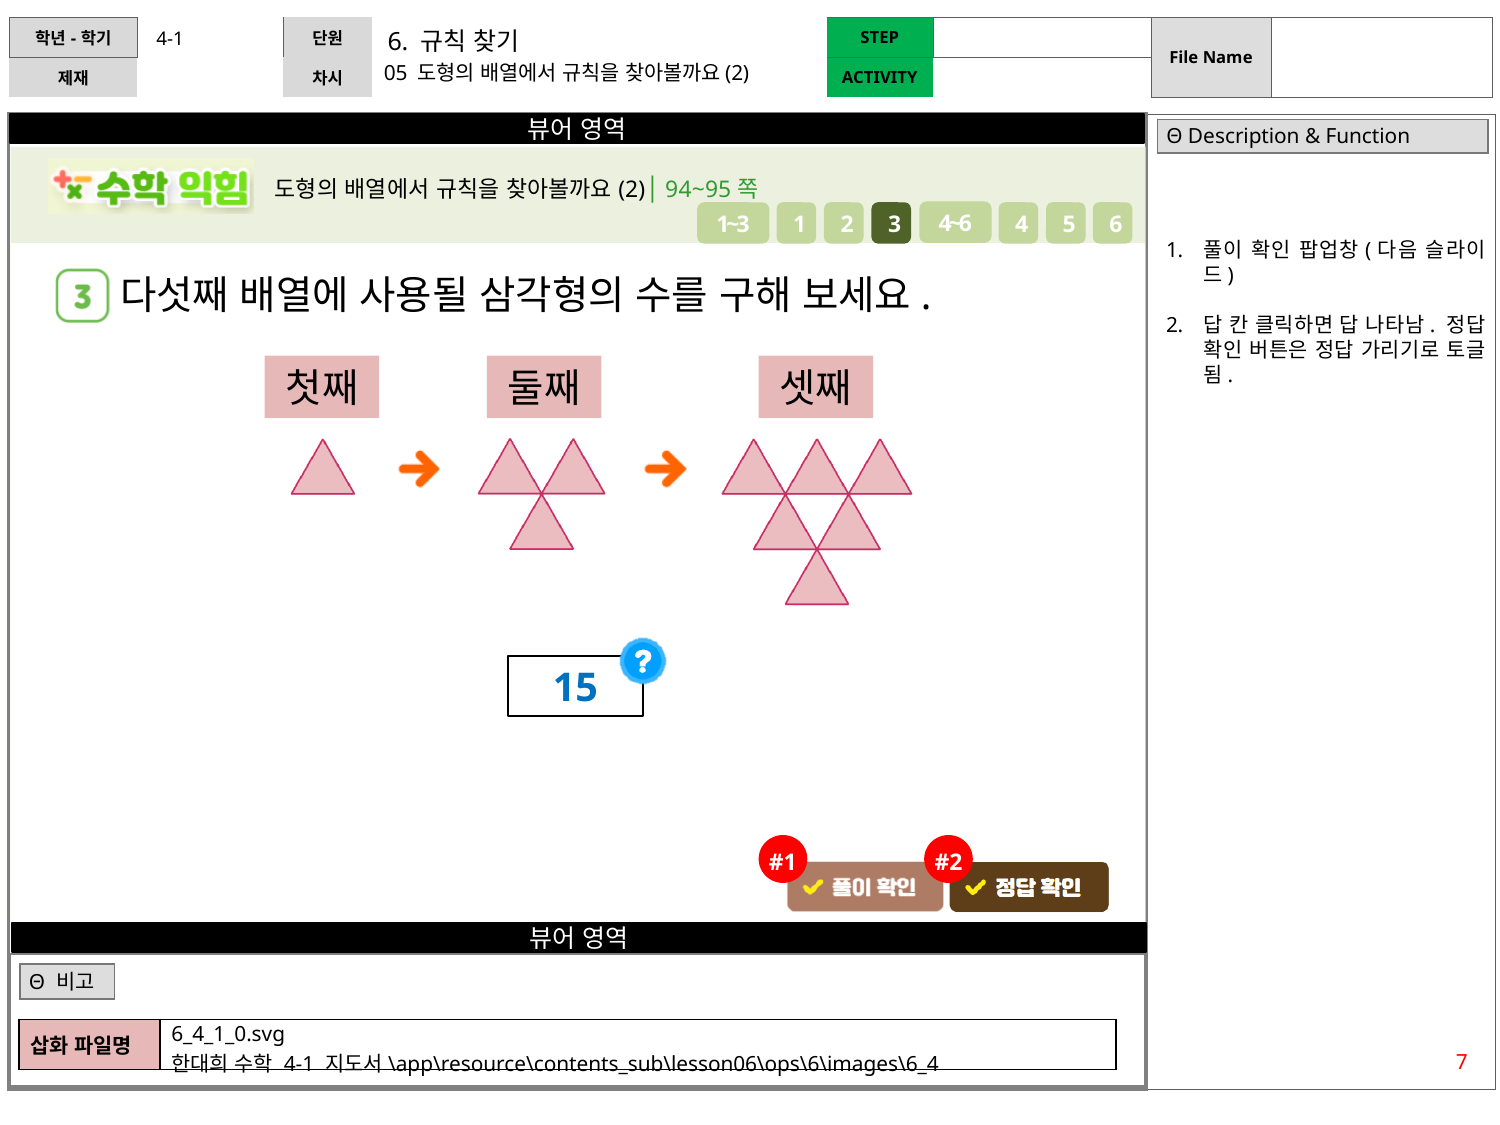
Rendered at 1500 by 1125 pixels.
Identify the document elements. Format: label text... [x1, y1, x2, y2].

text_box 풀이 확인 팝업창(다음 슬라이드) 답 칸 클릭하면 답 나타남. 정답 확인 버튼은 정답 가리기로 토글 됨. [1151, 179, 1500, 469]
picture [48, 158, 254, 214]
picture [948, 858, 1111, 913]
picture [613, 632, 674, 692]
text_box 다섯째 배열에 사용될 삼각형의 수를 구해 보세요. [105, 263, 1133, 326]
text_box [696, 201, 1133, 244]
text_box #2 [922, 832, 975, 858]
text_box 6. 규칙 찾기 [372, 18, 828, 43]
text_box #1 [756, 832, 810, 885]
text_box 05 도형의 배열에서 규칙을 찾아볼까요(2) [369, 52, 828, 93]
picture [784, 858, 944, 913]
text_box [264, 355, 916, 610]
text_box 15 [507, 656, 643, 716]
text_box 4-1 [141, 18, 284, 55]
text_box 도형의 배열에서 규칙을 찾아볼까요(2)│ 94~95쪽 [259, 166, 900, 209]
table_header Θ Description & Function [1158, 120, 1487, 152]
table_header 6_4_1_0.svg 한대희 수학 4-1 지도서\app\resource\contents_sub\lesson06\ops\6\images\6_4 [161, 1020, 1115, 1069]
picture [53, 265, 114, 324]
table_header 삽화 파일명 [20, 1020, 159, 1069]
